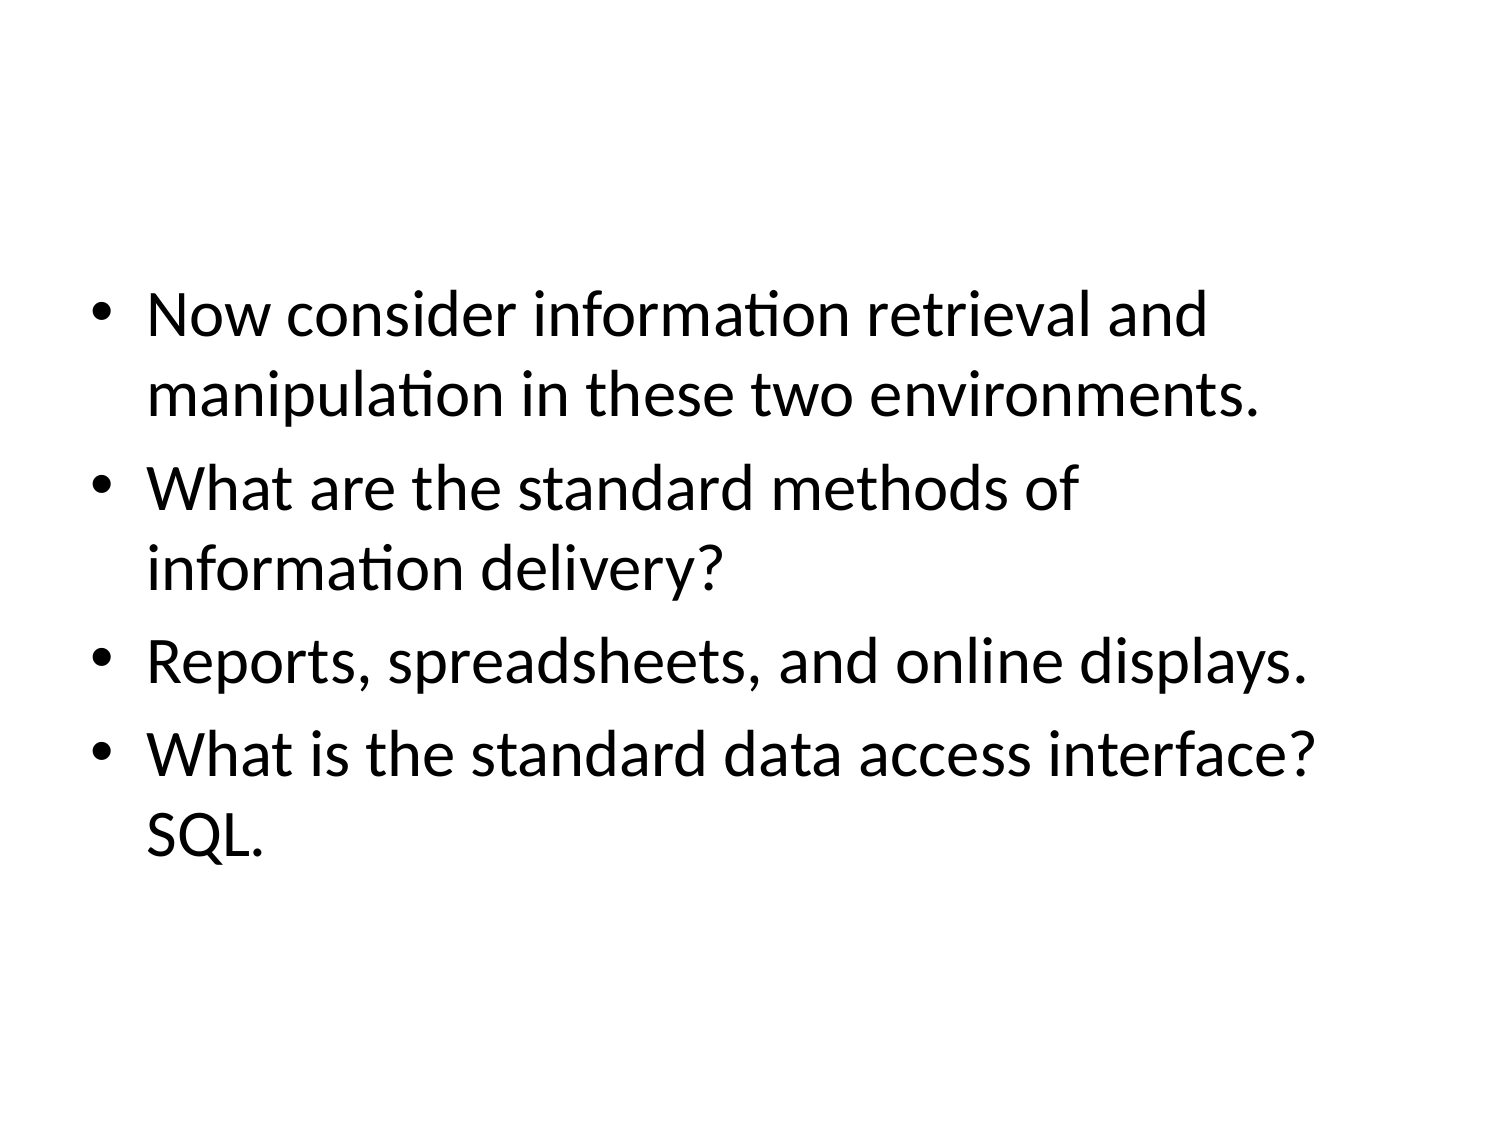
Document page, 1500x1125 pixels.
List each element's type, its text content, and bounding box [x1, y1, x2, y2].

list Now consider information retrieval and manipulation in these two environments. What are the standard methods of information delivery? Reports, spreadsheets, and online displays. What is the standard data access interface? SQL. [75, 262, 1425, 1005]
